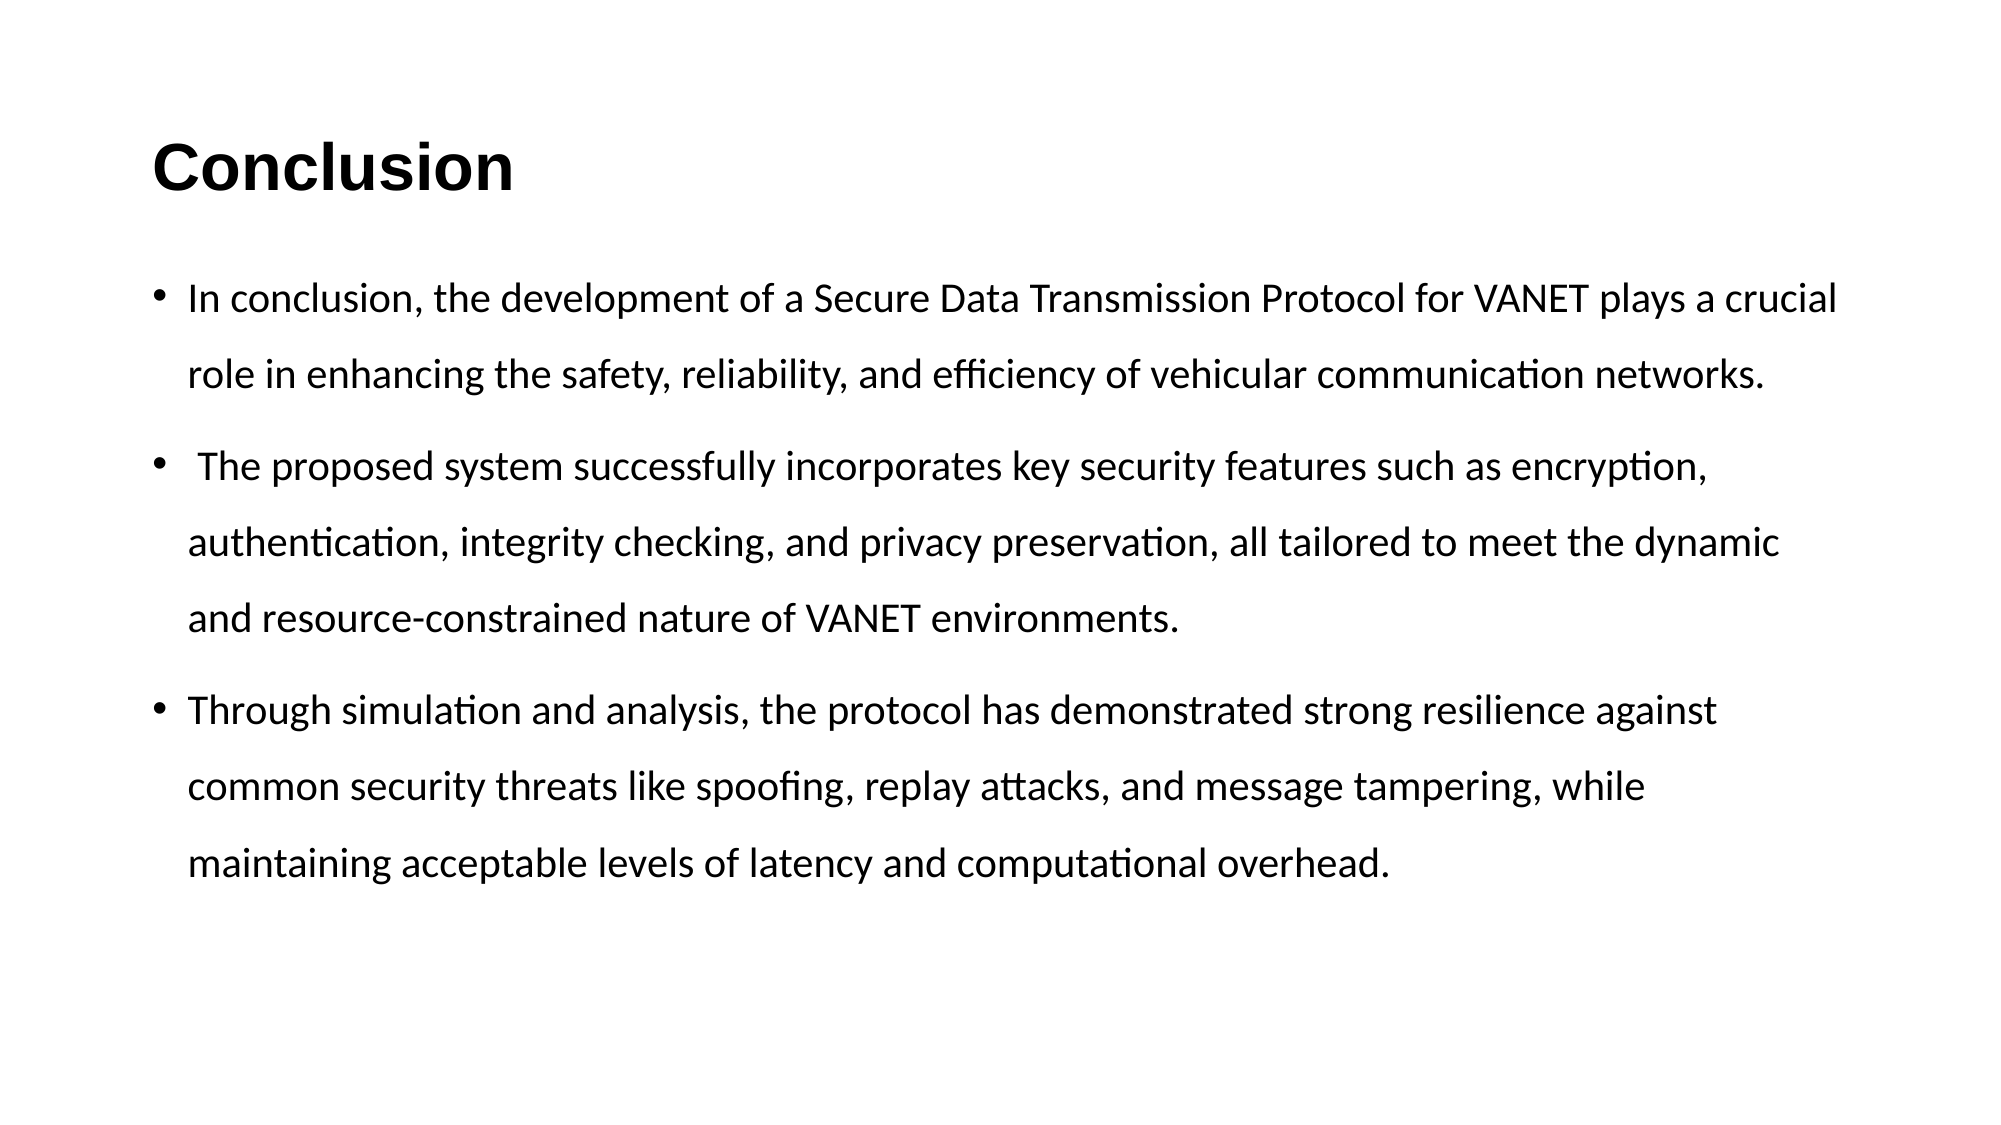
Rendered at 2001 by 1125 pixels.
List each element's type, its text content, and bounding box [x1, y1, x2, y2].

title Conclusion [137, 59, 1863, 236]
list In conclusion, the development of a Secure Data Transmission Protocol for VANET plays a crucial role in enhancing the safety, reliability, and efficiency of vehicular communication networks. The proposed system successfully incorporates key security features such as encryption, authentication, integrity checking, and privacy preservation, all tailored to meet the dynamic and resource-constrained nature of VANET environments. Through simulation and analysis, the protocol has demonstrated strong resilience against common security threats like spoofing, replay attacks, and message tampering, while maintaining acceptable levels of latency and computational overhead. [137, 236, 1863, 951]
